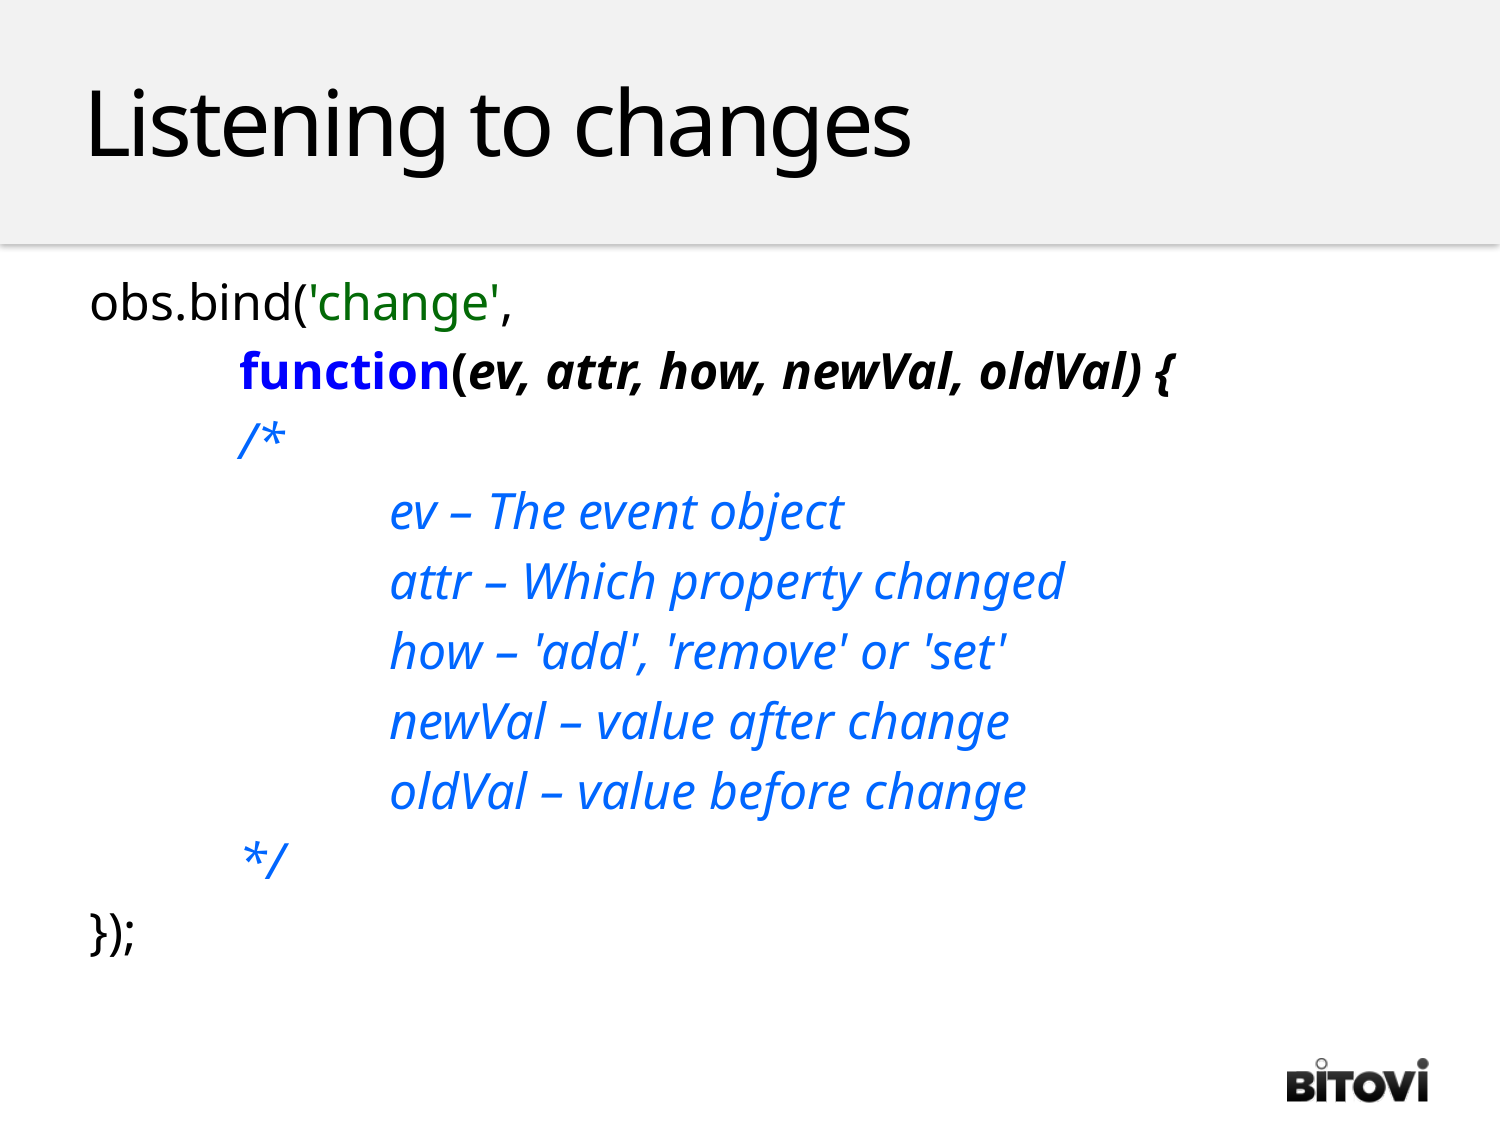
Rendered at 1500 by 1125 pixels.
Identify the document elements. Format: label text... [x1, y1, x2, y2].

text_box Listening to changes [69, 57, 1442, 183]
text_box [0, 0, 1500, 245]
picture [1287, 1058, 1429, 1104]
text_box obs.bind('change', function(ev, attr, how, newVal, oldVal) { /* ev – The event object attr – Which property changed how – 'add', 'remove' or 'set' newVal – value after change oldVal – value before change */ }); [74, 262, 1425, 1079]
